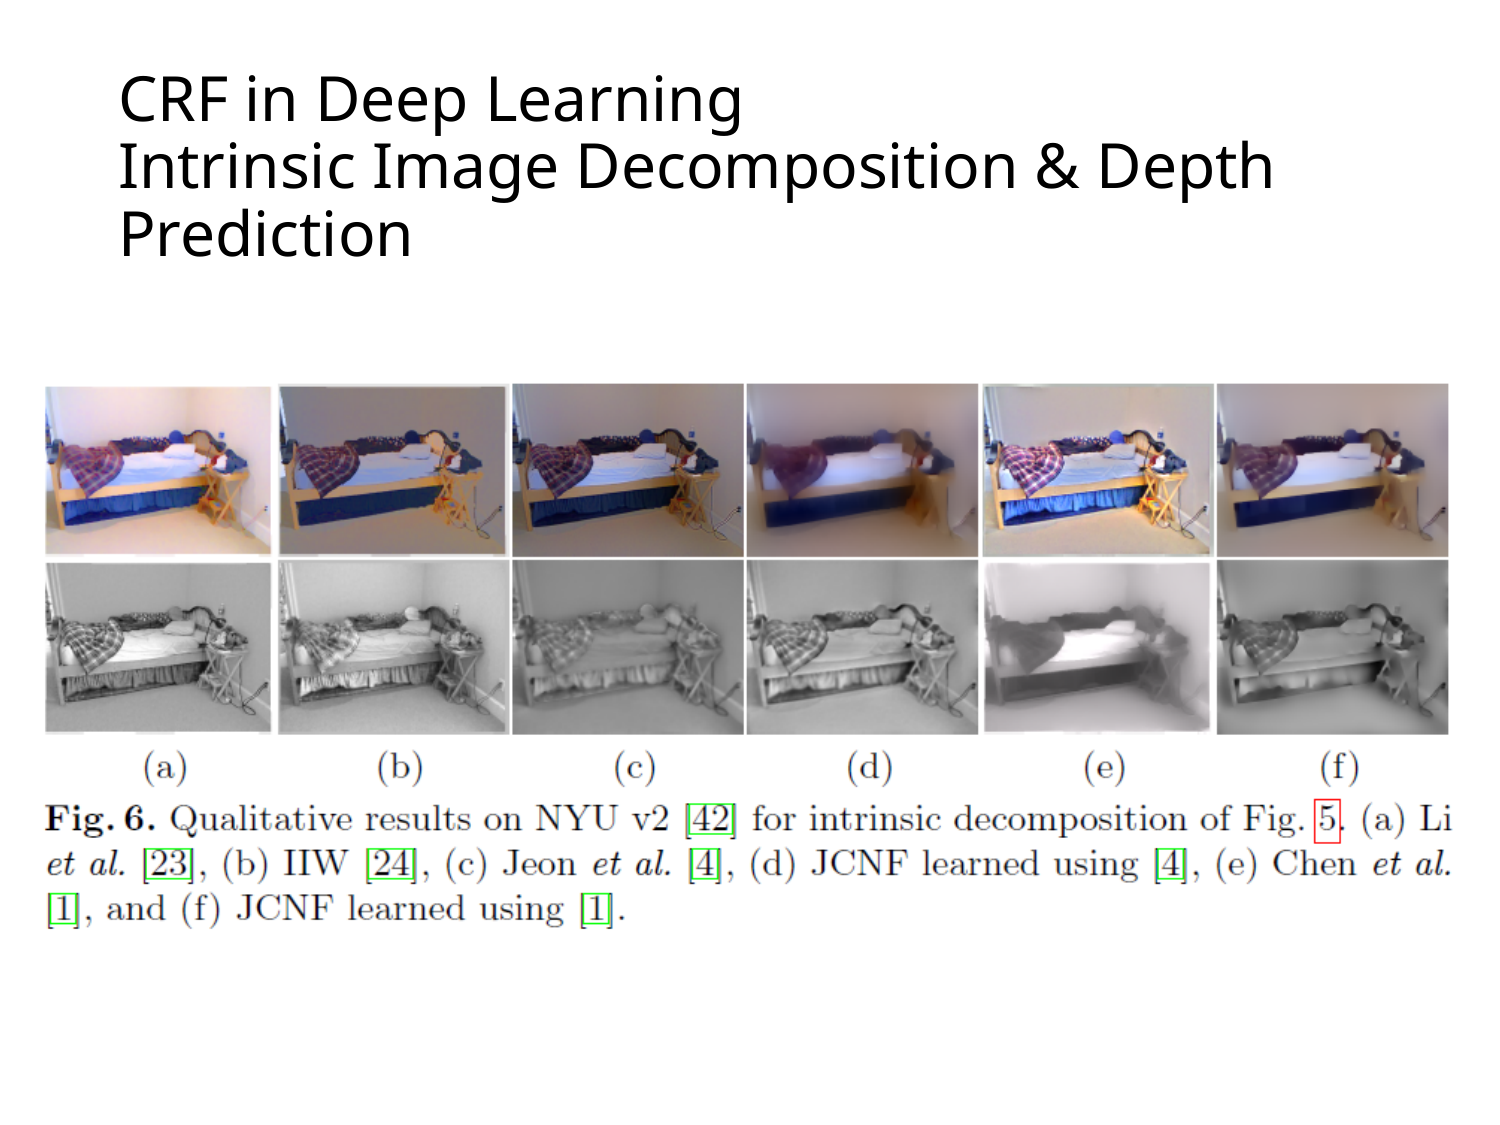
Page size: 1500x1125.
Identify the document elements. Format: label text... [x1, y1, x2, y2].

title CRF in Deep Learning Intrinsic Image Decomposition & Depth Prediction [103, 59, 1397, 278]
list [38, 372, 1462, 941]
